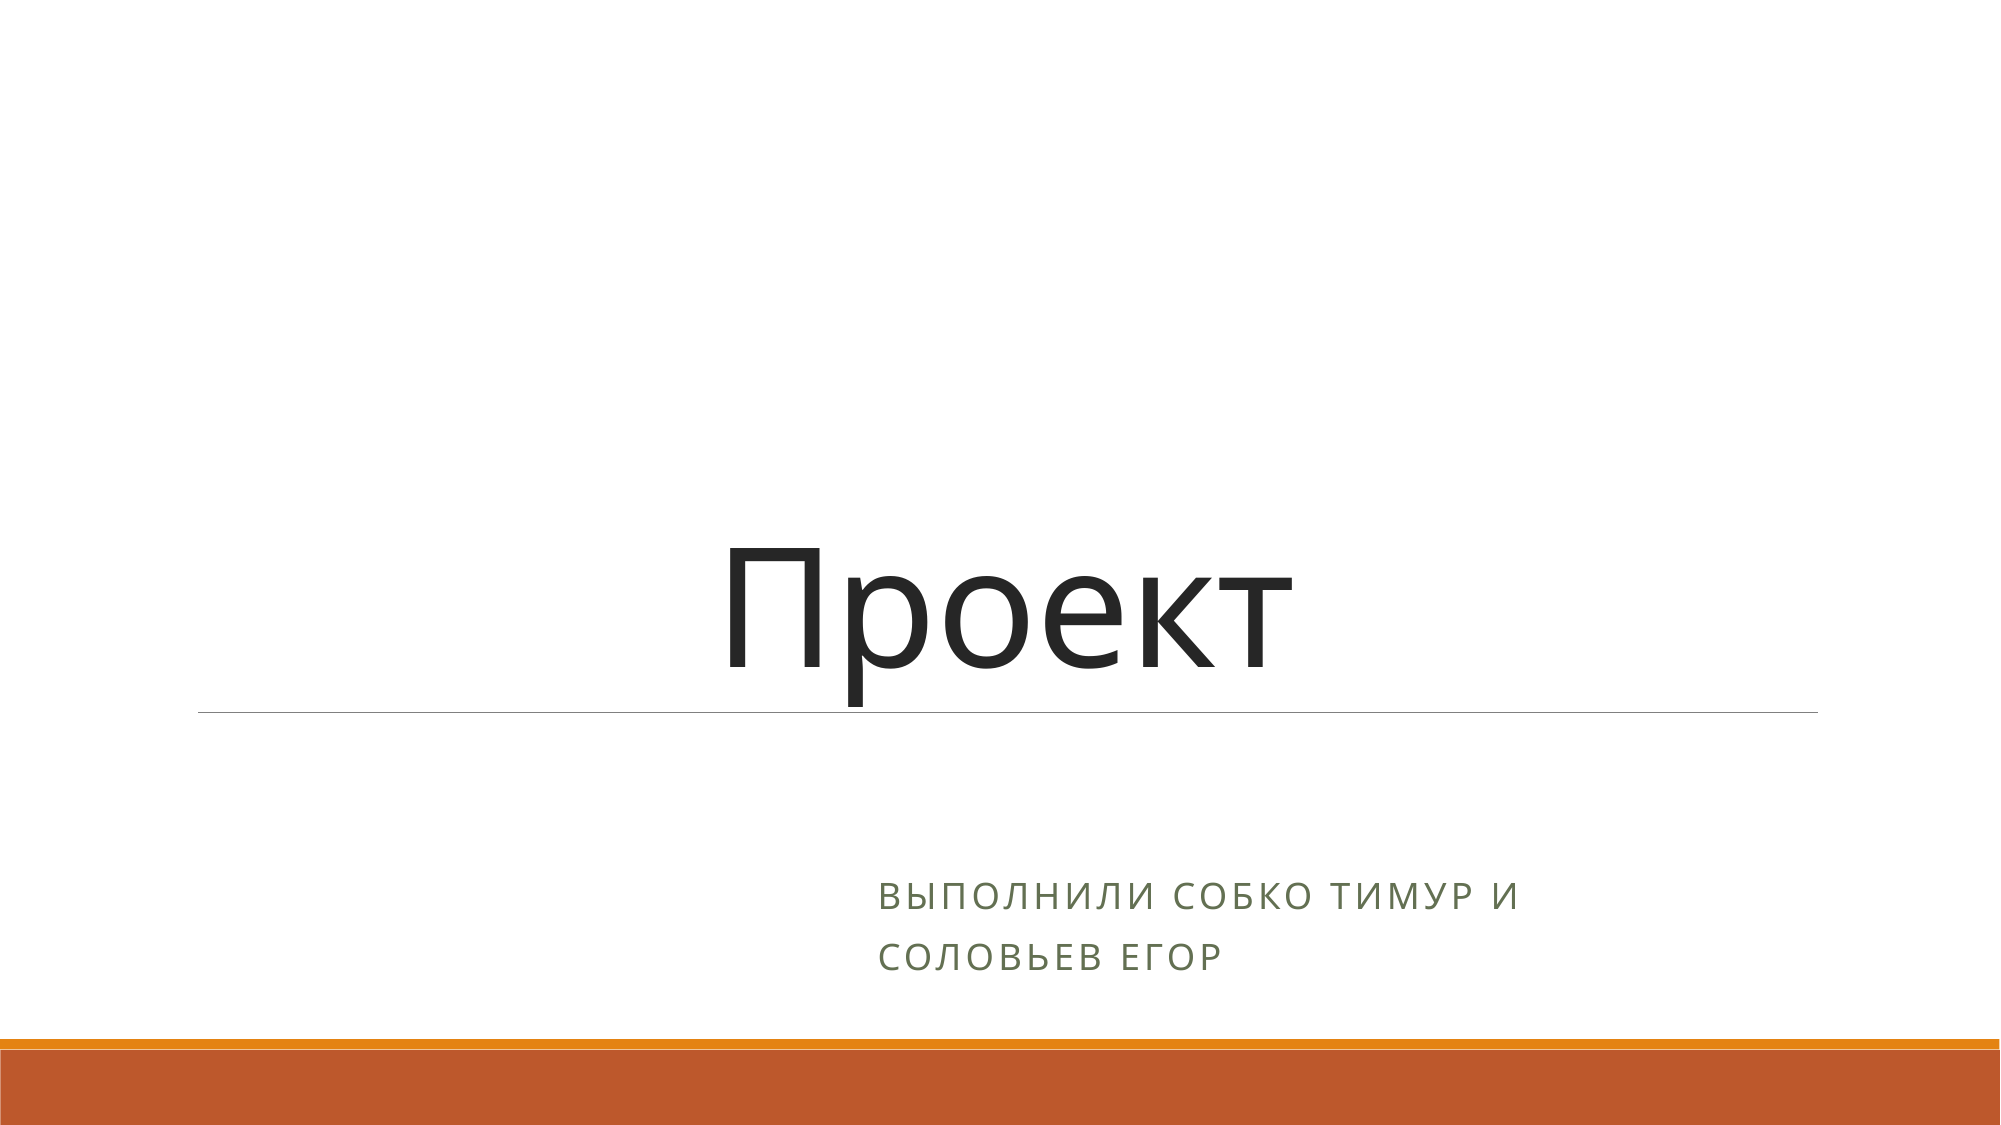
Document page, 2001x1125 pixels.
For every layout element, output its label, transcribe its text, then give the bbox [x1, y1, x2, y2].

subtitle Выполнили Собко Тимур и Соловьев Егор [862, 870, 1656, 989]
title Проект [180, 124, 1830, 710]
